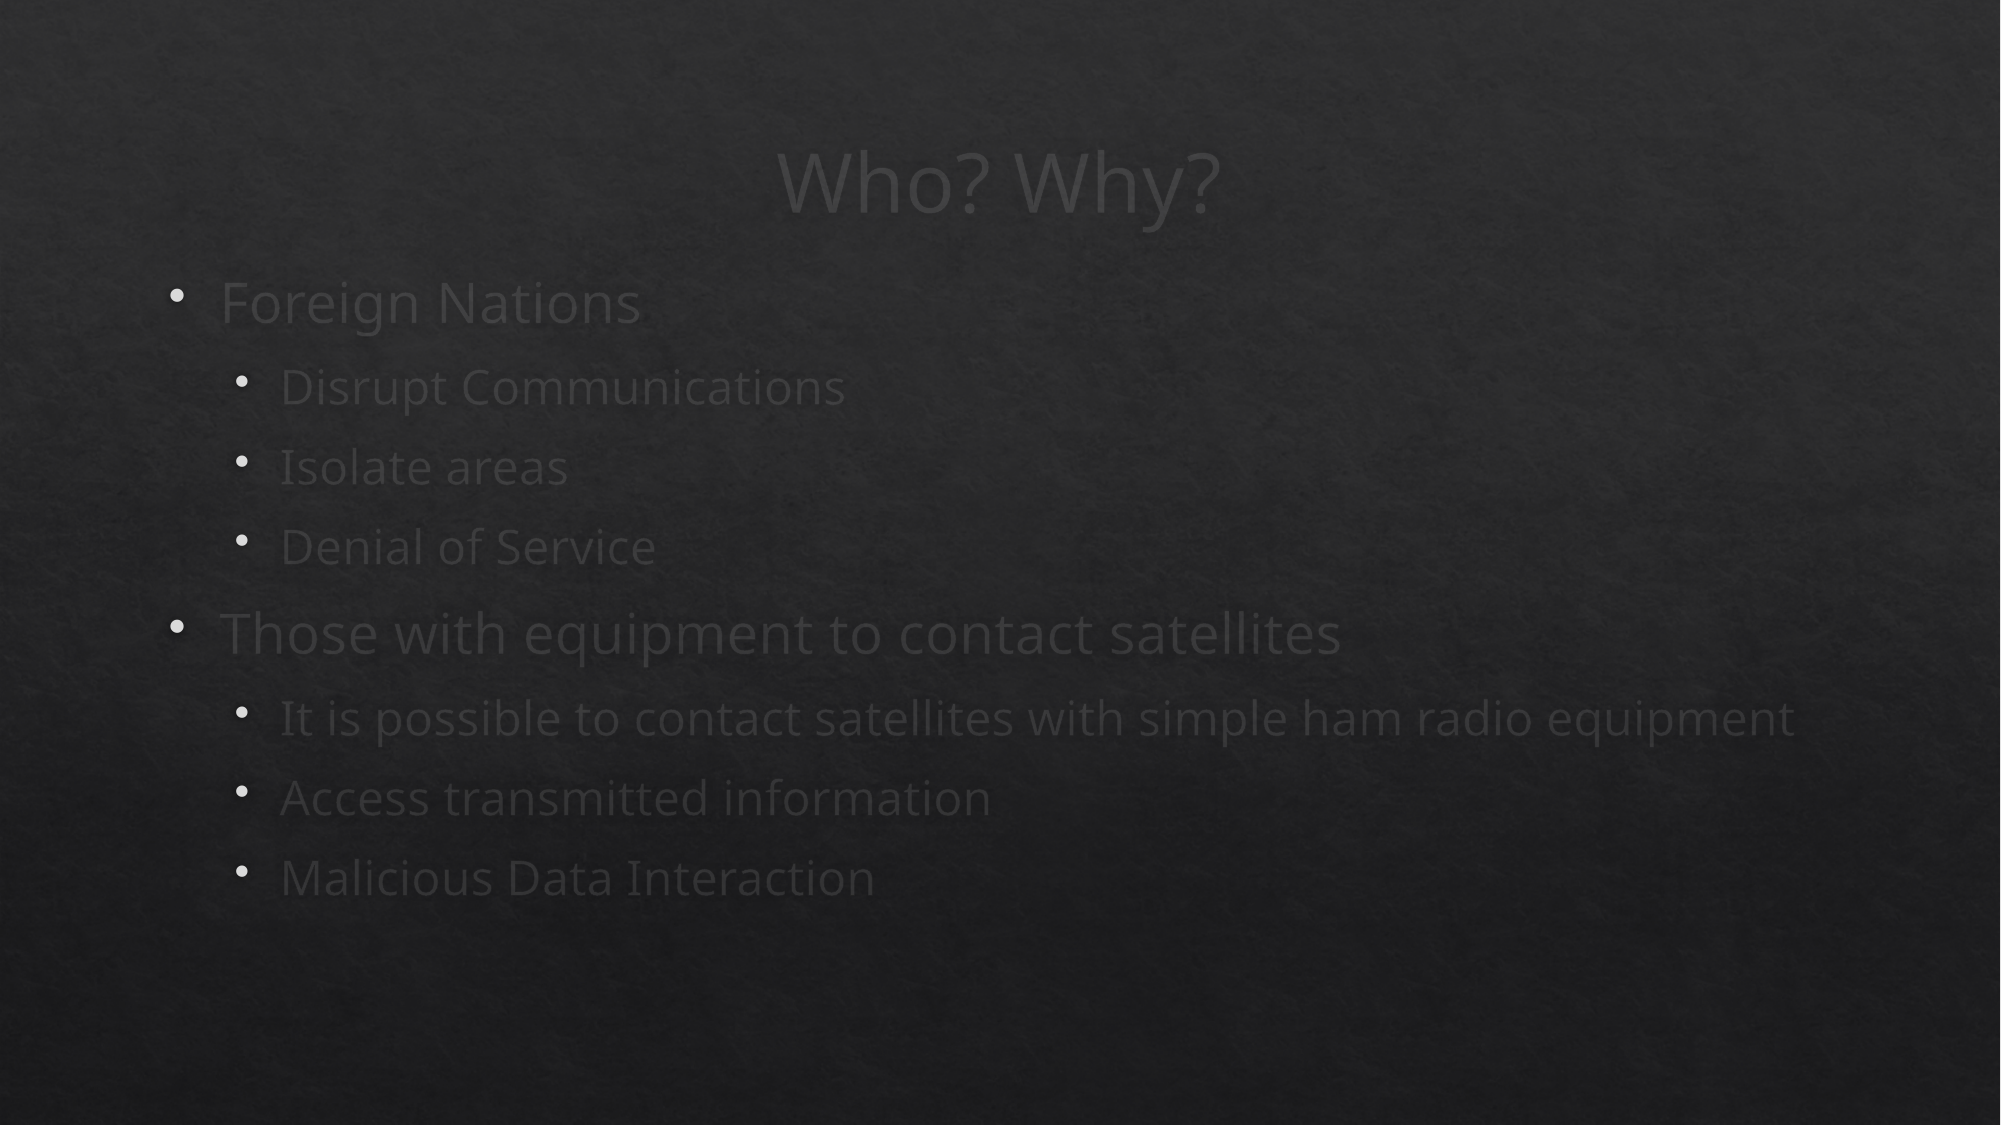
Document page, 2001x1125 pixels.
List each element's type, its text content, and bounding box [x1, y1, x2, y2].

list Foreign Nations Disrupt Communications Isolate areas Denial of Service Those with equipment to contact satellites It is possible to contact satellites with simple ham radio equipment Access transmitted information Malicious Data Interaction [149, 259, 1849, 925]
title Who? Why? [149, 99, 1849, 255]
